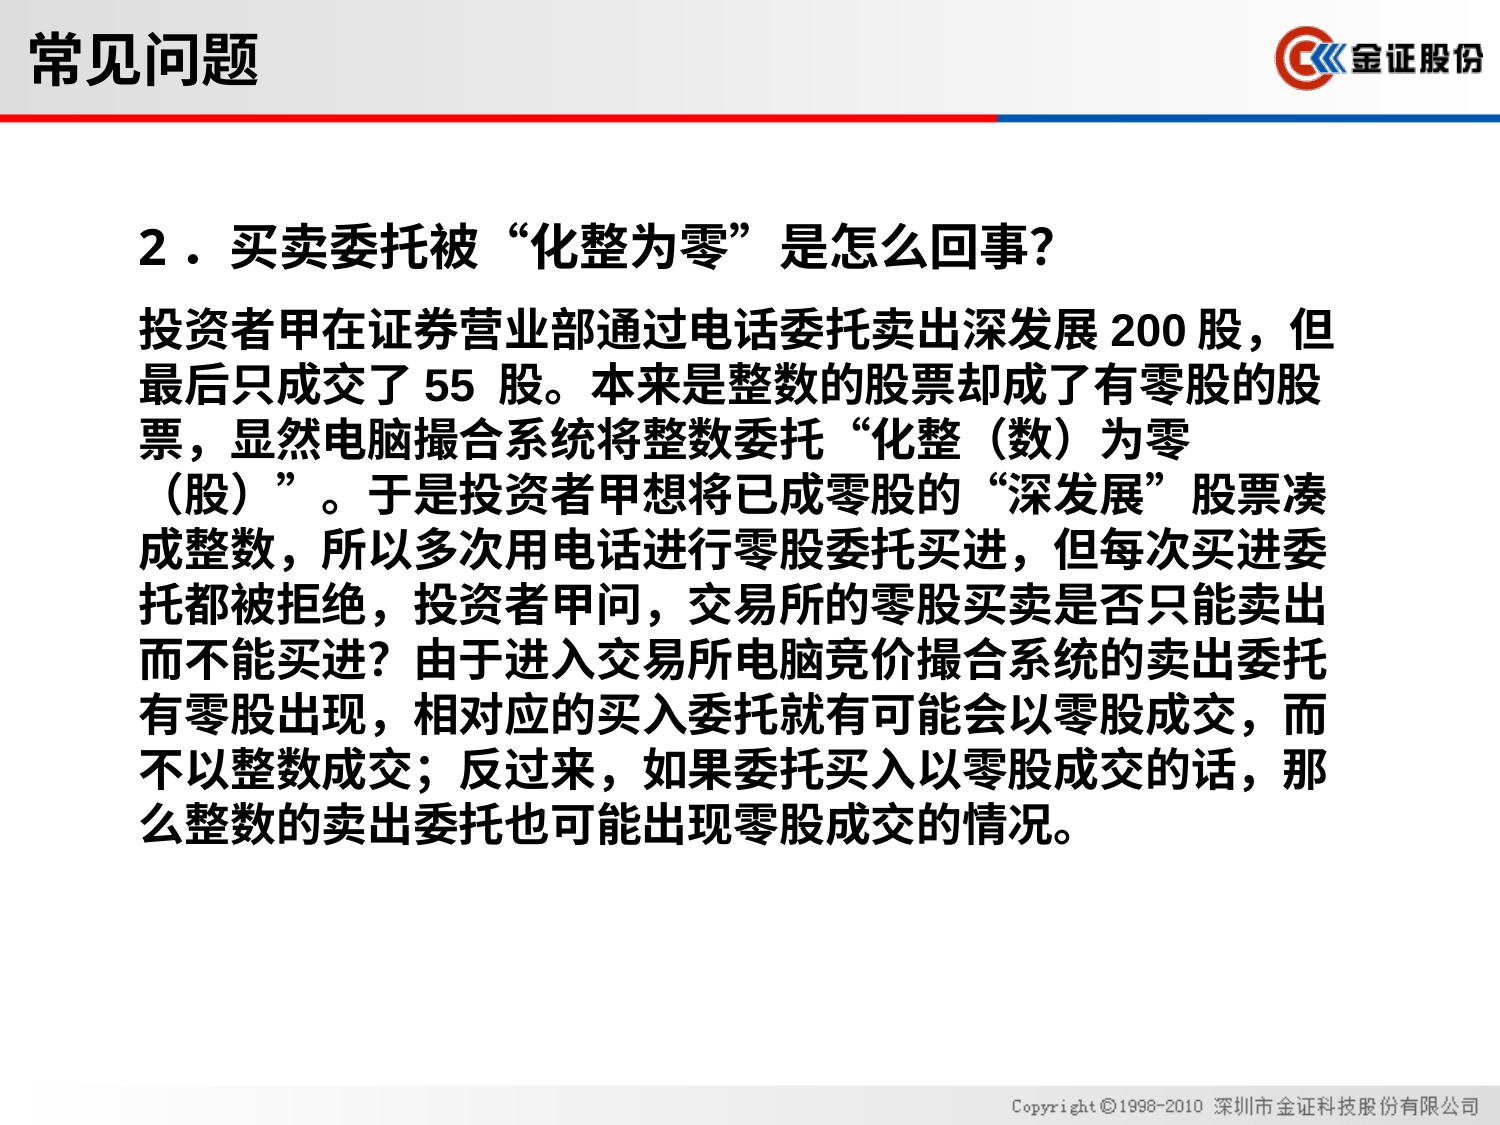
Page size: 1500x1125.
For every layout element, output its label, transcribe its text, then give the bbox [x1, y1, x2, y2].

title 常见问题 [11, 11, 999, 106]
text_box 2．买卖委托被“化整为零”是怎么回事？ 投资者甲在证券营业部通过电话委托卖出深发展200股，但最后只成交了55 股。本来是整数的股票却成了有零股的股票，显然电脑撮合系统将整数委托“化整（数）为零（股）”。于是投资者甲想将已成零股的“深发展”股票凑成整数，所以多次用电话进行零股委托买进，但每次买进委托都被拒绝，投资者甲问，交易所的零股买卖是否只能卖出而不能买进？由于进入交易所电脑竞价撮合系统的卖出委托有零股出现，相对应的买入委托就有可能会以零股成交，而不以整数成交；反过来，如果委托买入以零股成交的话，那么整数的卖出委托也可能出现零股成交的情况。 [123, 207, 1365, 976]
picture [0, 0, 1500, 1125]
